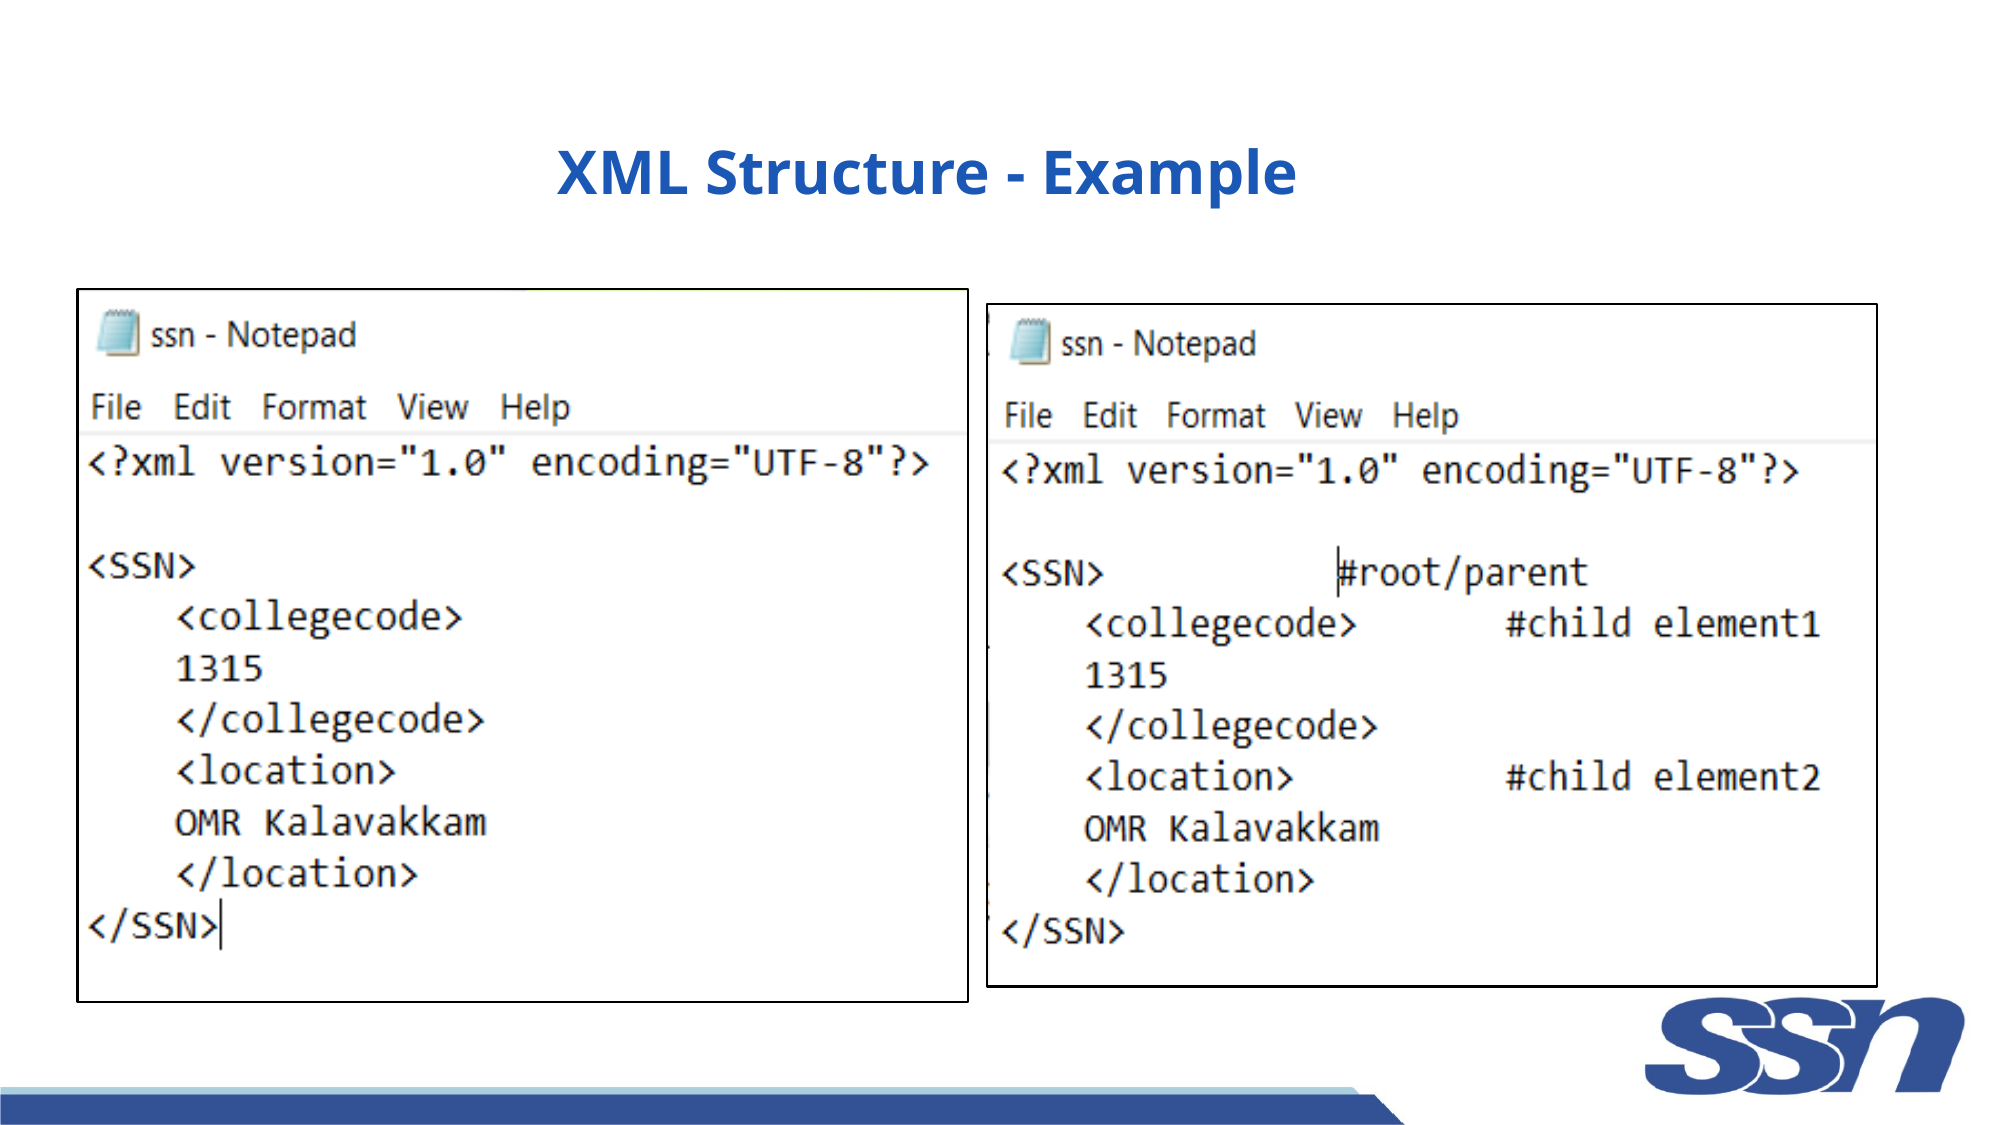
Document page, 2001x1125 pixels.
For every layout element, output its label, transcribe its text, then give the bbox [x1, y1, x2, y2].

picture [1625, 986, 1992, 1125]
picture [987, 304, 1877, 986]
picture [78, 289, 967, 1002]
picture [0, 962, 1467, 1125]
title XML Structure - Example [352, 76, 1505, 264]
